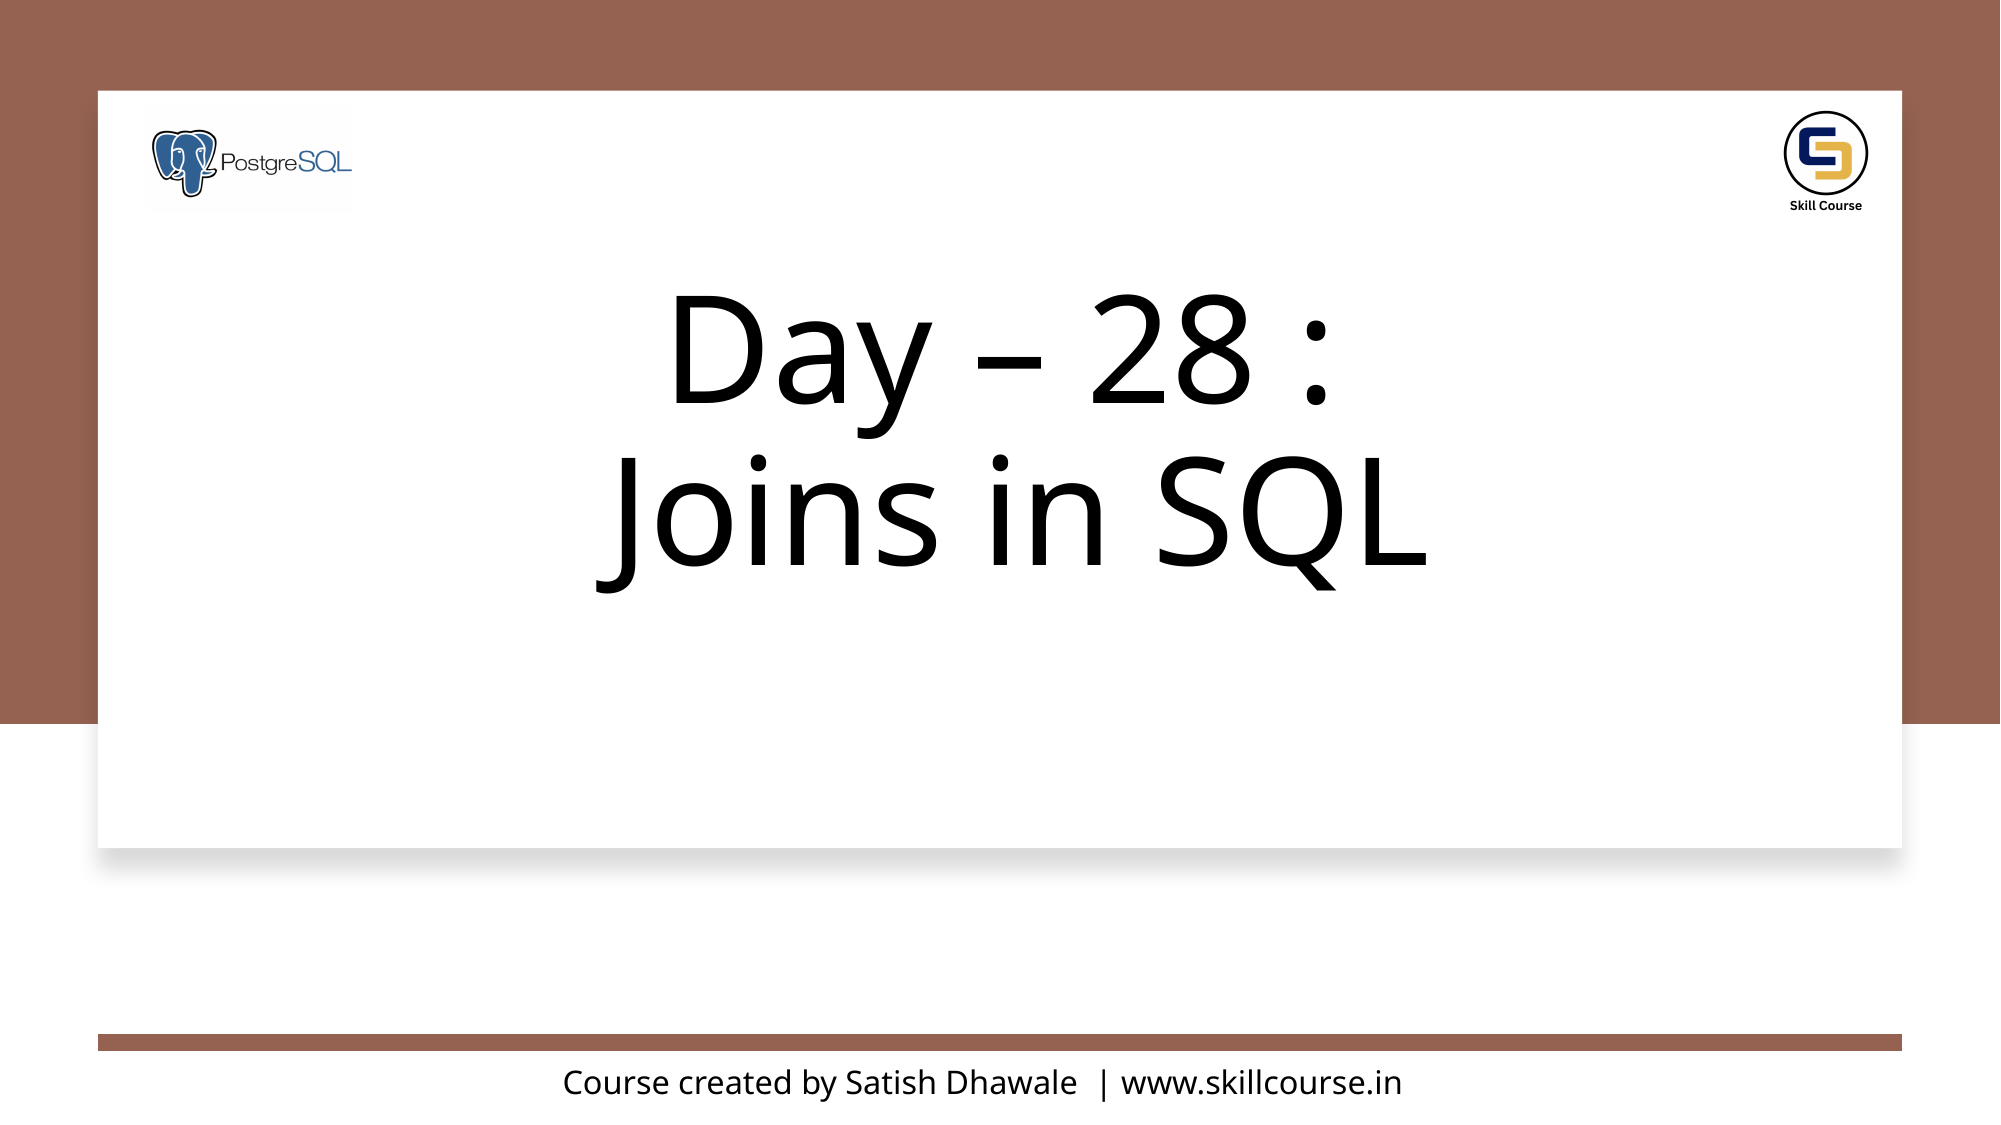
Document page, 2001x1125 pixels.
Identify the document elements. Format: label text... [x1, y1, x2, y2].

text_box [0, 0, 2000, 725]
picture [1769, 105, 1883, 219]
title Day – 28 : Joins in SQL [249, 212, 1750, 750]
picture [146, 106, 354, 213]
text_box Course created by Satish Dhawale | www.skillcourse.in [233, 1058, 1734, 1109]
text_box [96, 89, 1904, 850]
text_box [0, 725, 2000, 1125]
